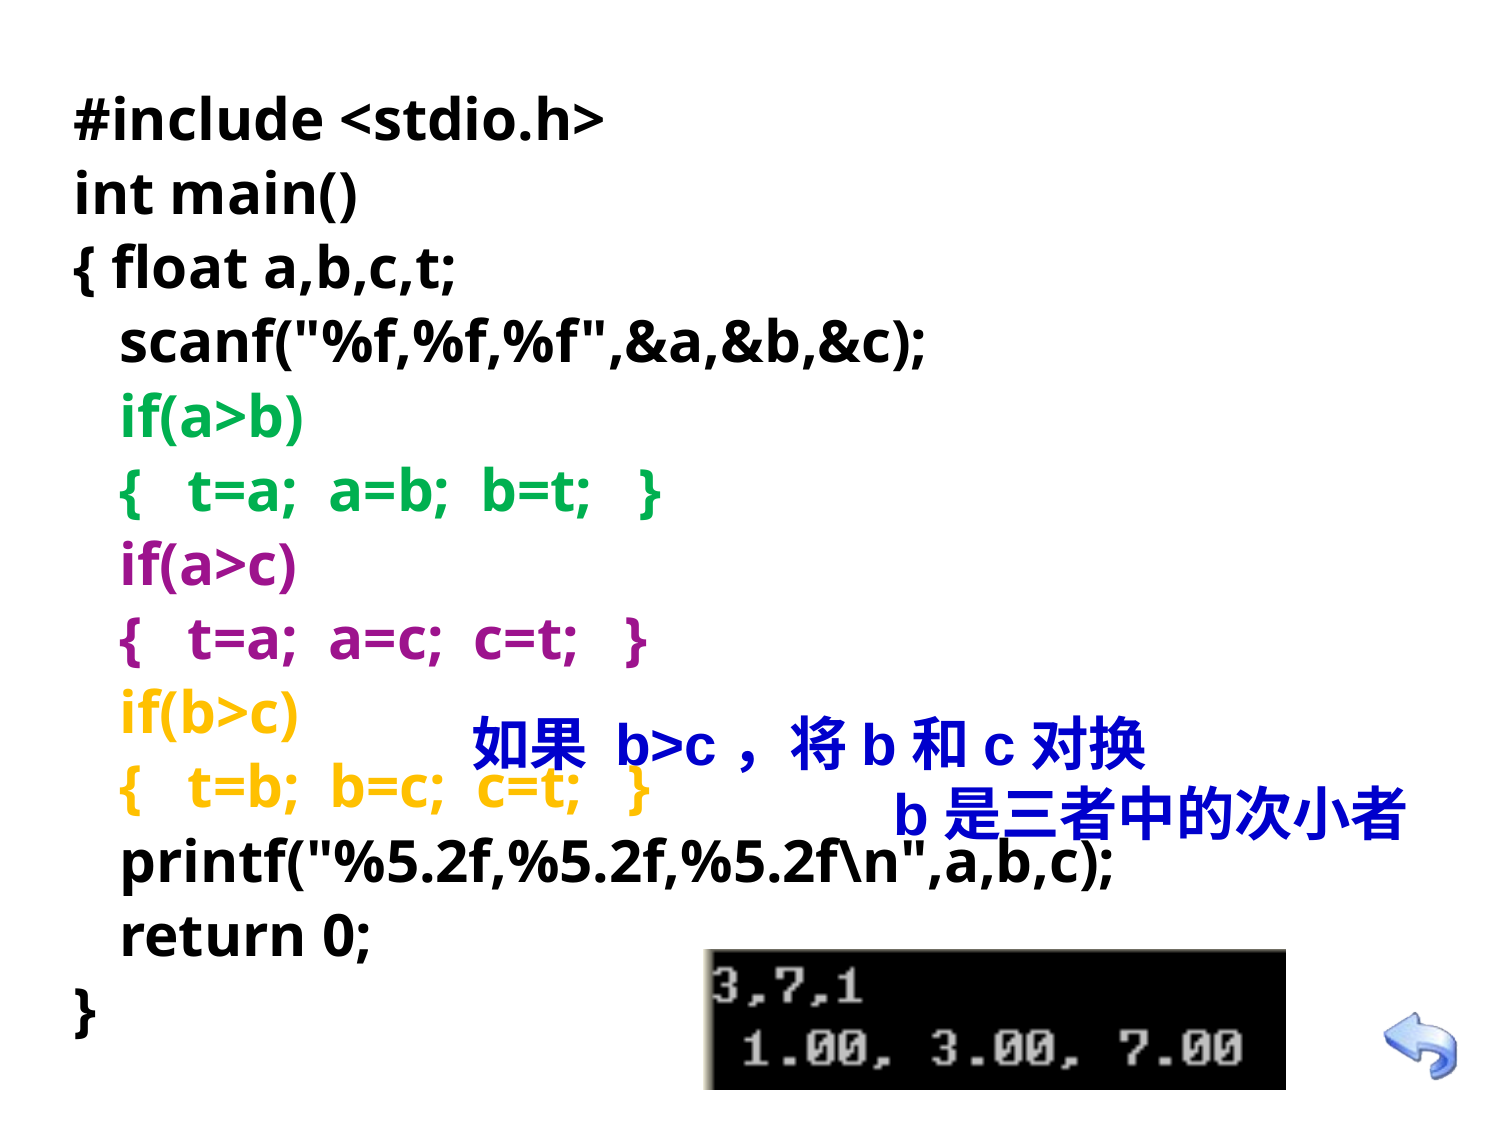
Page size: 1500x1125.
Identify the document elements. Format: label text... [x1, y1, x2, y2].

picture [1382, 1007, 1461, 1086]
picture [702, 948, 1286, 1091]
text_box 如果 b>c，将b和c对换 [456, 699, 1254, 784]
list #include <stdio.h> int main() { float a,b,c,t; scanf("%f,%f,%f",&a,&b,&c); if(a>b) { t=a; a=b; b=t; } if(a>c) { t=a; a=c; c=t; } if(b>c) { t=b; b=c; c=t; } printf("%5.2f,%5.2f,%5.2f\n",a,b,c); return 0; } [58, 81, 1454, 1091]
text_box b是三者中的次小者 [878, 769, 1454, 855]
